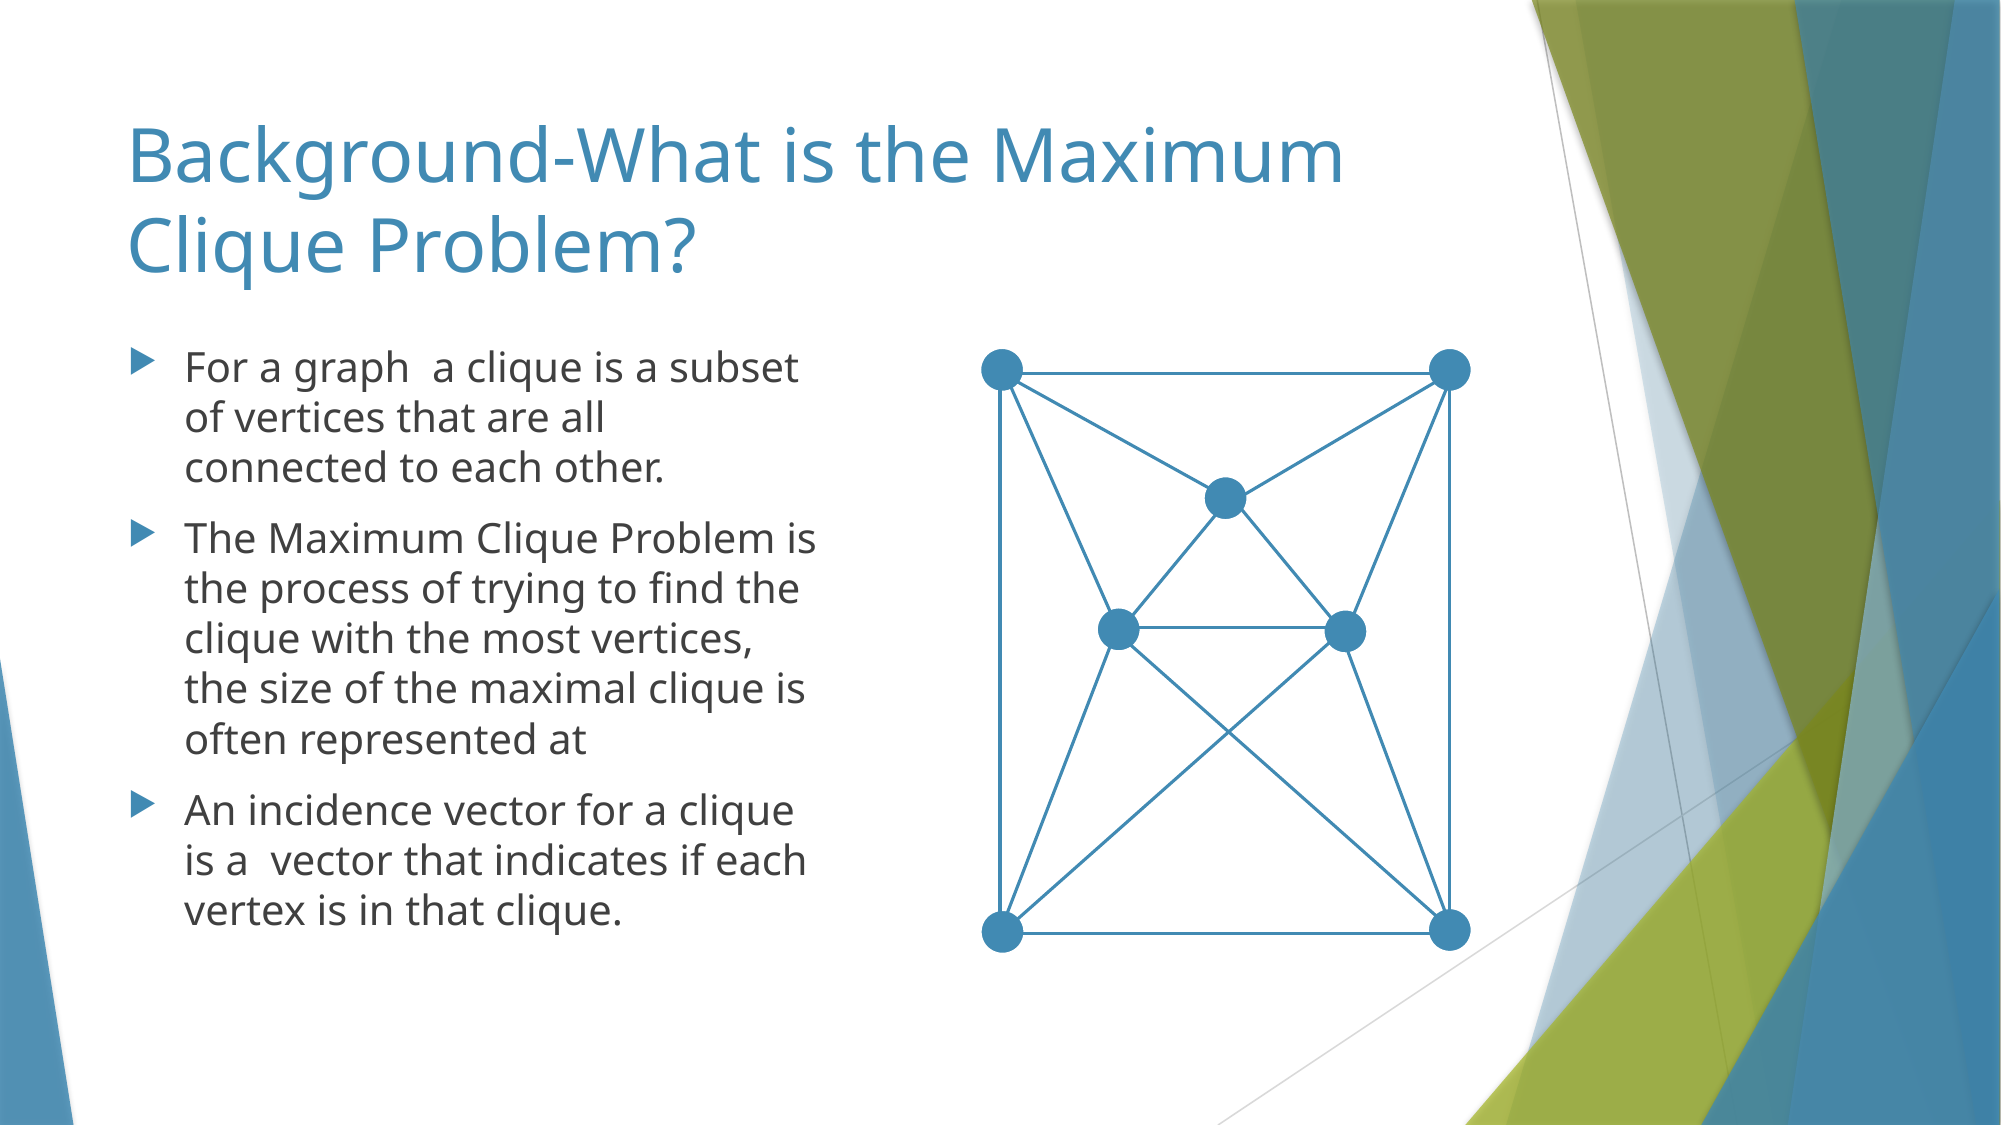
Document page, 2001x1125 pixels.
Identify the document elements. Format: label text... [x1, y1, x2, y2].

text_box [1109, 494, 1222, 627]
text_box [977, 908, 1024, 957]
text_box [1226, 490, 1341, 626]
text_box [977, 345, 1027, 393]
text_box [1429, 906, 1475, 955]
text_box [1346, 374, 1453, 632]
text_box [1425, 345, 1475, 393]
text_box [1225, 473, 1234, 490]
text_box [1343, 640, 1449, 927]
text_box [1003, 635, 1338, 932]
title Background-What is the Maximum Clique Problem? [111, 99, 1522, 317]
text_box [1008, 381, 1120, 632]
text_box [1109, 637, 1221, 643]
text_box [1239, 383, 1341, 490]
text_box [1123, 383, 1220, 493]
